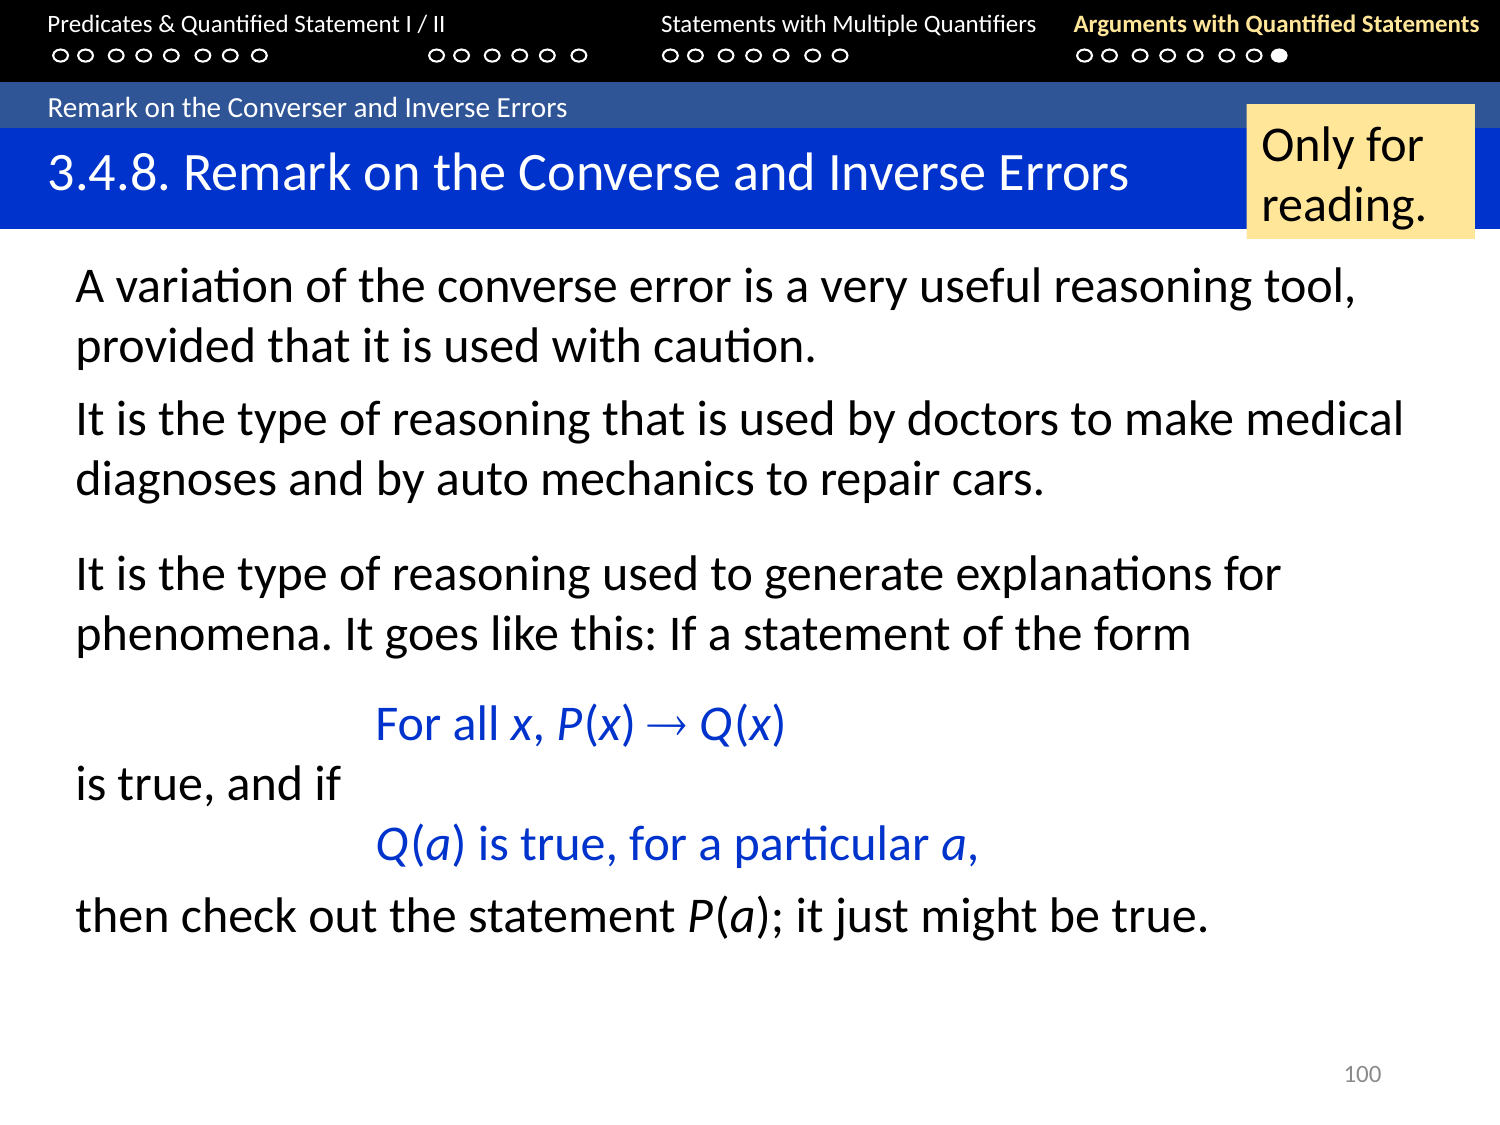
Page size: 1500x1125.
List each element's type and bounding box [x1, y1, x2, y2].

slide_number [1059, 1042, 1397, 1103]
text_box [60, 532, 1481, 950]
text_box [0, 0, 1500, 239]
text_box [60, 245, 1481, 513]
